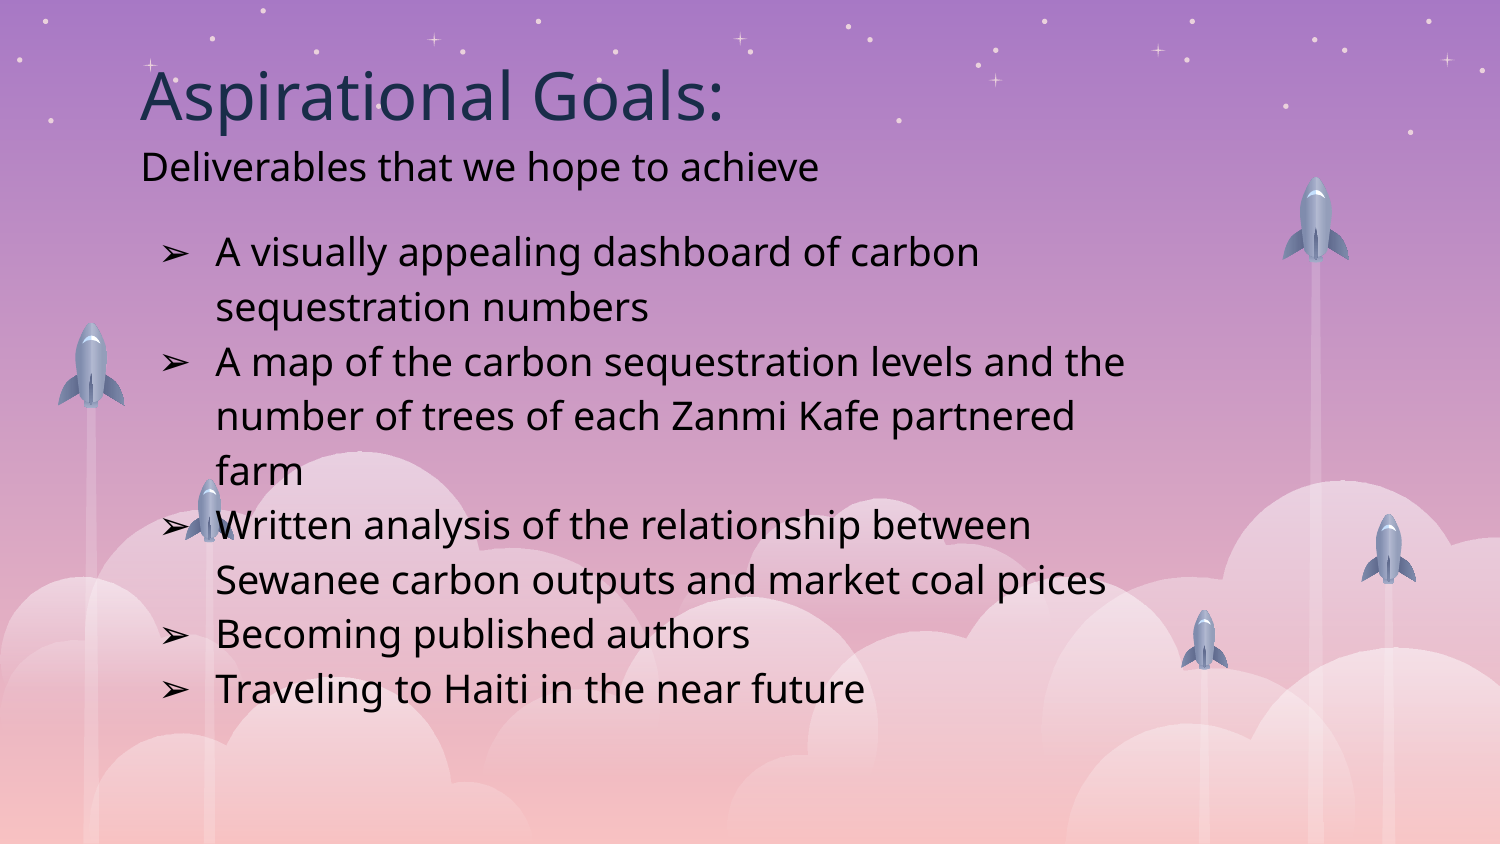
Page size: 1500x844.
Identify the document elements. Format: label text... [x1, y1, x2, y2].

list A visually appealing dashboard of carbon sequestration numbers A map of the carbon sequestration levels and the number of trees of each Zanmi Kafe partnered farm Written analysis of the relationship between Sewanee carbon outputs and market coal prices Becoming published authors Traveling to Haiti in the near future [140, 220, 1165, 721]
title Aspirational Goals: Deliverables that we hope to achieve [140, 48, 1165, 190]
